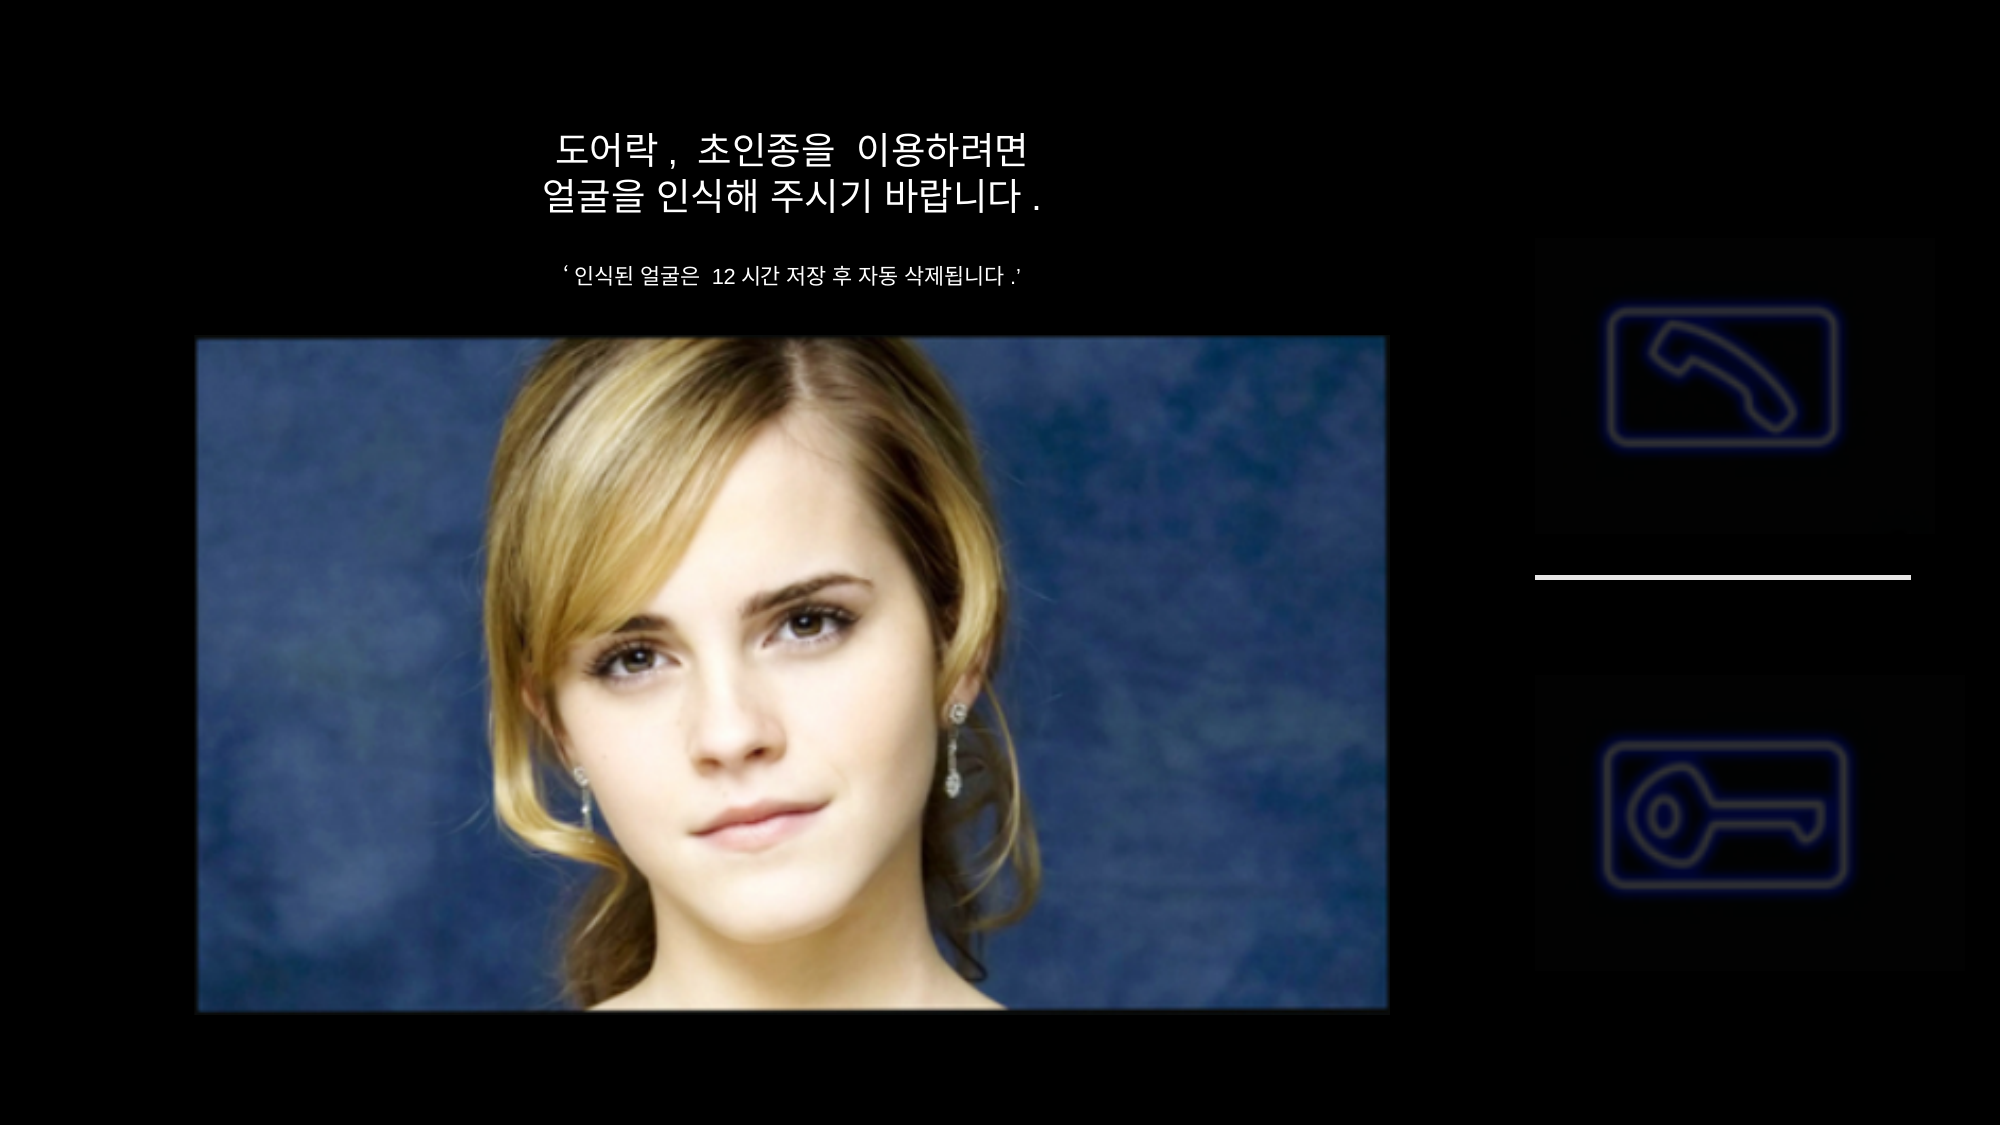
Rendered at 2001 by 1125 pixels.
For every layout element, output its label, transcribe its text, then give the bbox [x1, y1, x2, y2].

picture [1535, 674, 1965, 971]
text_box 도어락, 초인종을 이용하려면 얼굴을 인식해 주시기 바랍니다. ‘인식된 얼굴은 12시간 저장 후 자동 삭제됩니다.’ [423, 120, 1162, 296]
picture [1535, 238, 1935, 534]
picture [194, 335, 1390, 1015]
